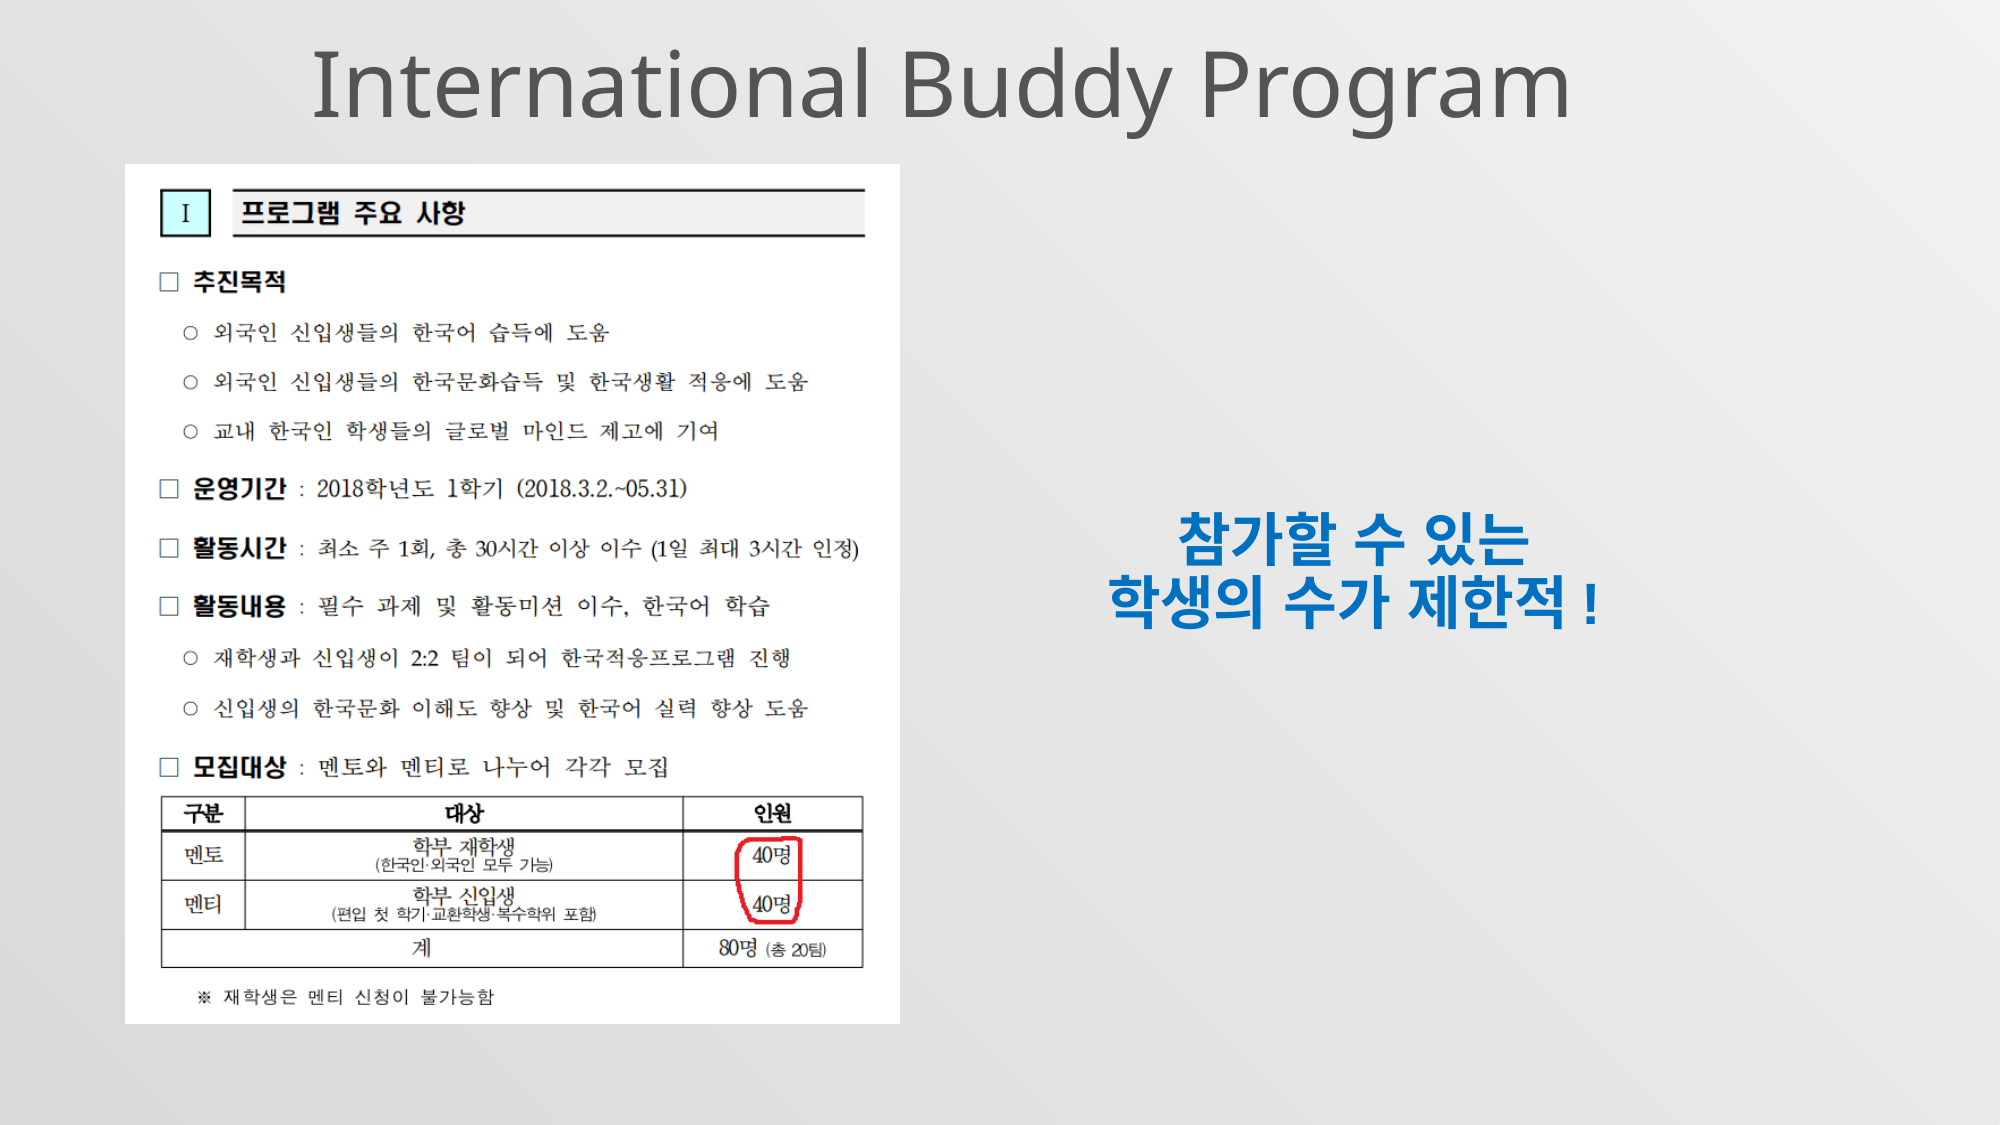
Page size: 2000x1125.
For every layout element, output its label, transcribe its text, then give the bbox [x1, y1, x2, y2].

text_box International Buddy Program [296, 30, 1703, 145]
picture [125, 164, 900, 1024]
list 참가할 수 있는 학생의 수가 제한적! [1035, 444, 1673, 705]
